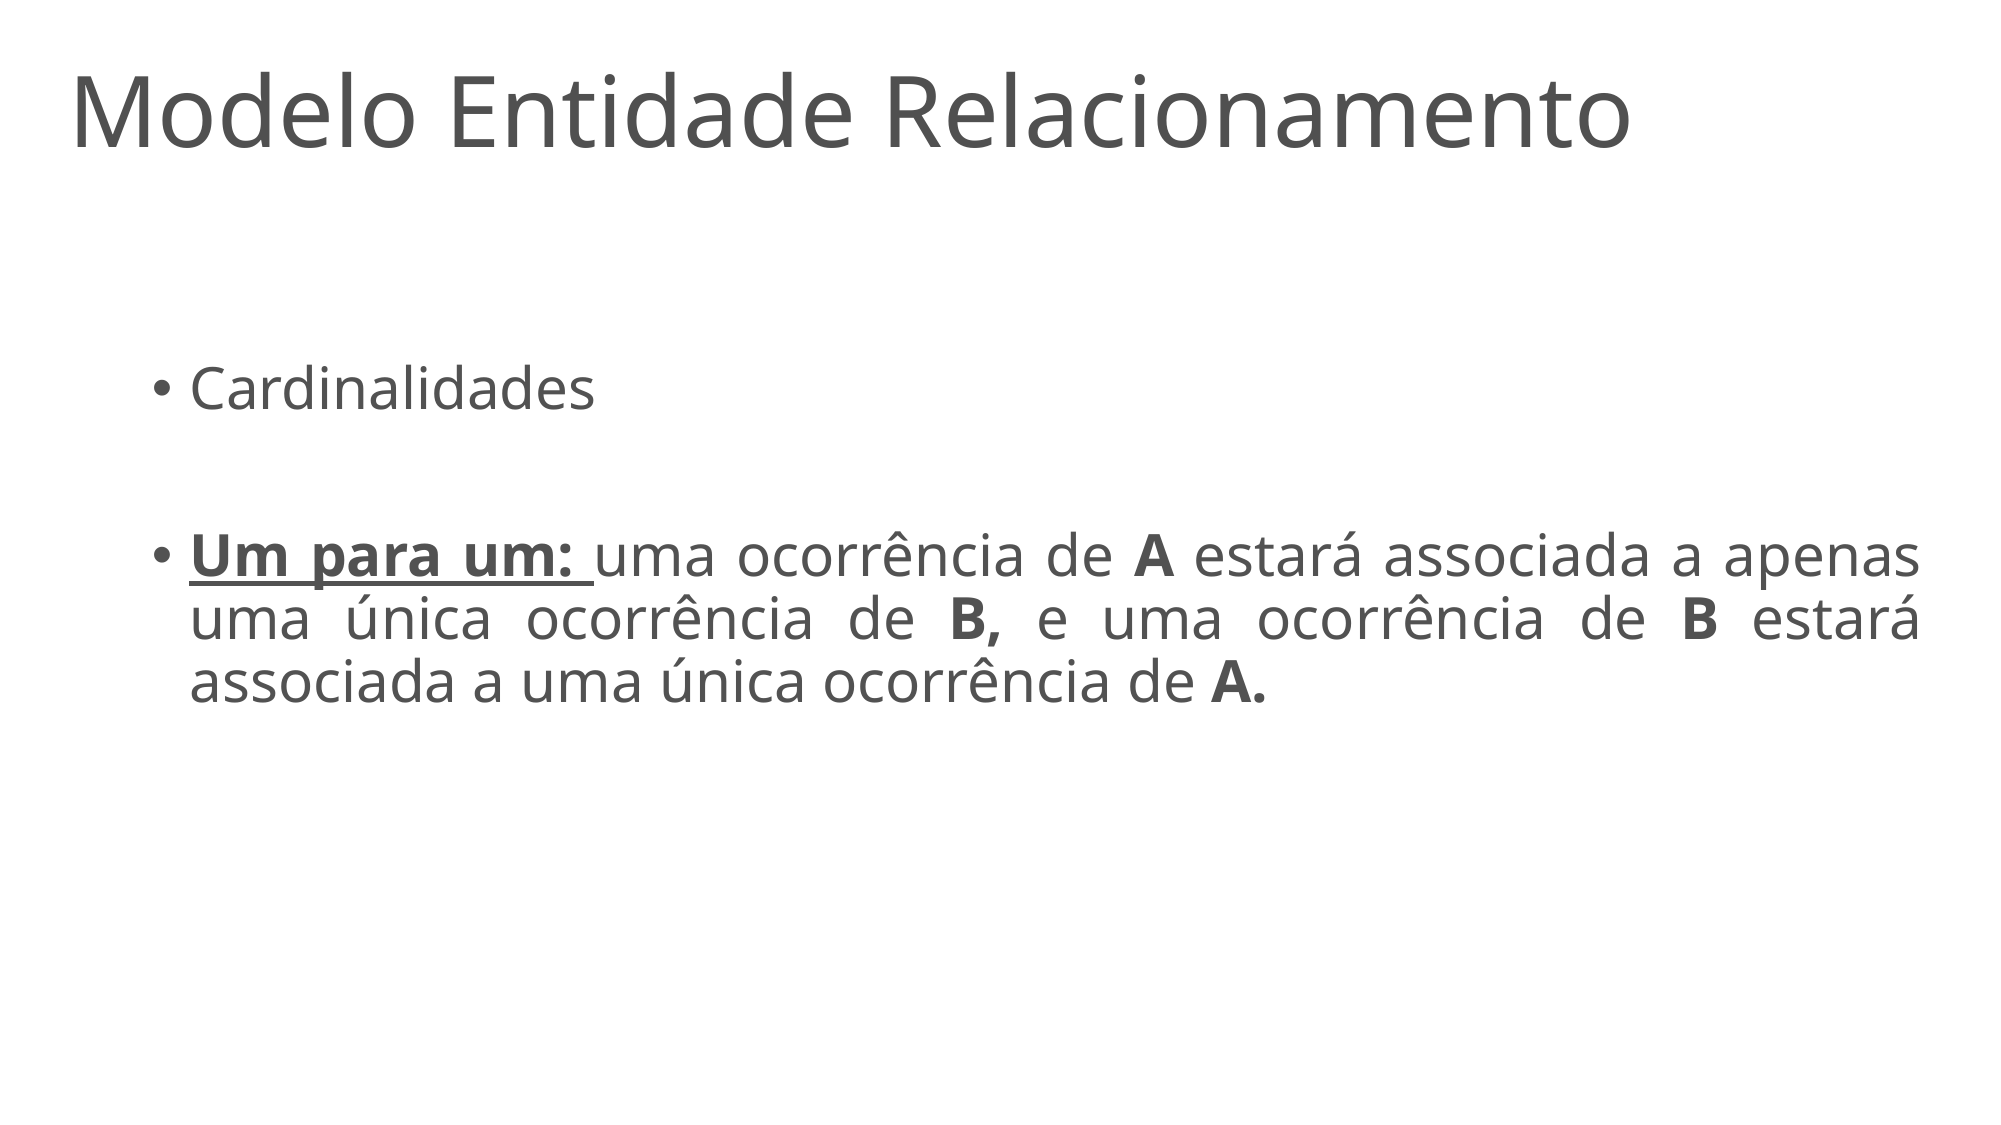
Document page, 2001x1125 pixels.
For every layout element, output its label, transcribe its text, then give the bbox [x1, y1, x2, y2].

title Modelo Entidade Relacionamento [53, 54, 1779, 202]
list Cardinalidades Um para um: uma ocorrência de A estará associada a apenas uma única ocorrência de B, e uma ocorrência de B estará associada a uma única ocorrência de A. [136, 351, 1937, 938]
